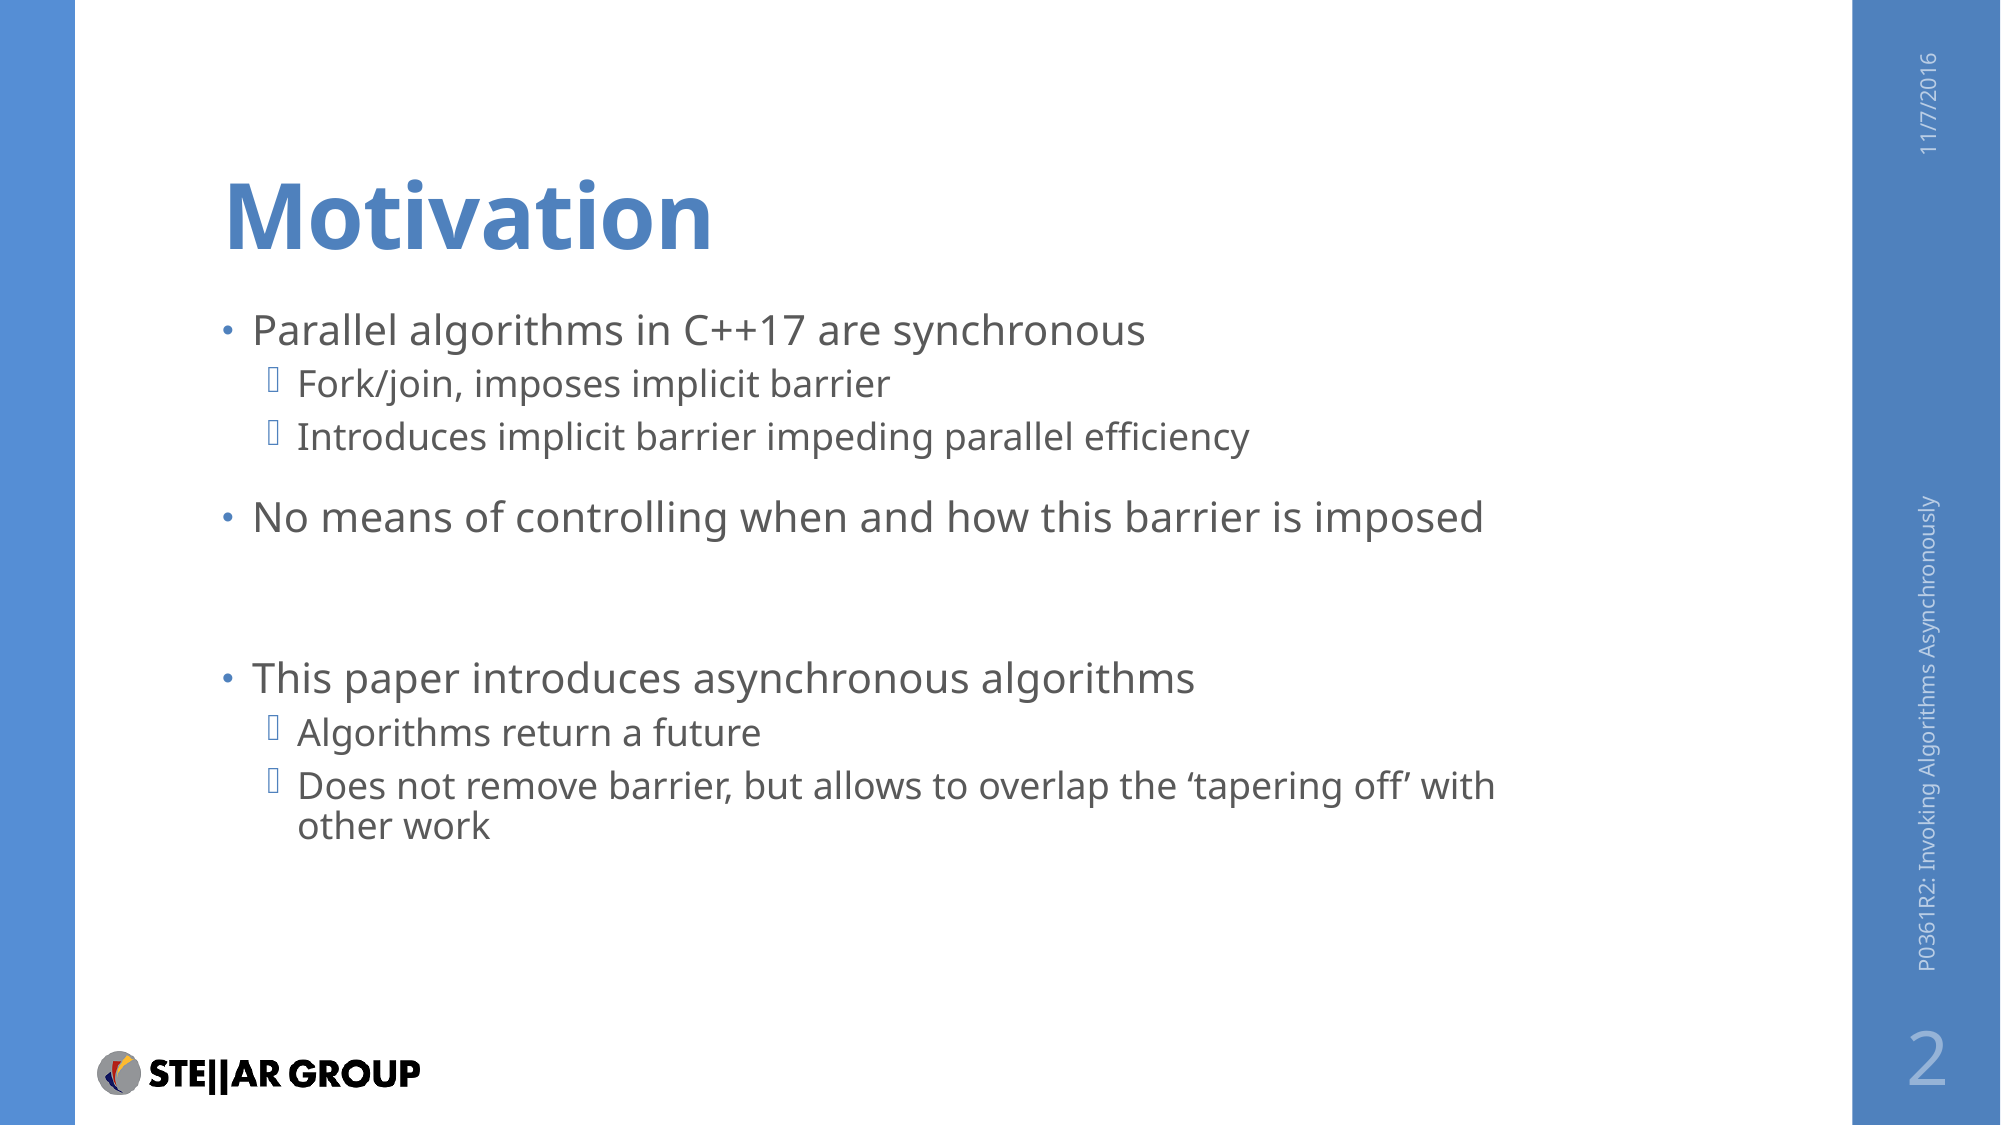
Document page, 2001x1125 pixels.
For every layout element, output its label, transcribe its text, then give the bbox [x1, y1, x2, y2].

footer P0361R2: Invoking Algorithms Asynchronously [1897, 400, 1958, 988]
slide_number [1897, 37, 1958, 351]
picture [97, 1051, 420, 1095]
list Parallel algorithms in C++17 are synchronous Fork/join, imposes implicit barrier Introduces implicit barrier impeding parallel efficiency No means of controlling when and how this barrier is imposed This paper introduces asynchronous algorithms Algorithms return a future Does not remove barrier, but allows to overlap the ‘tapering off’ with other work [206, 299, 1617, 1014]
slide_number 2 [1852, 1012, 2000, 1110]
title Motivation [206, 48, 1797, 278]
